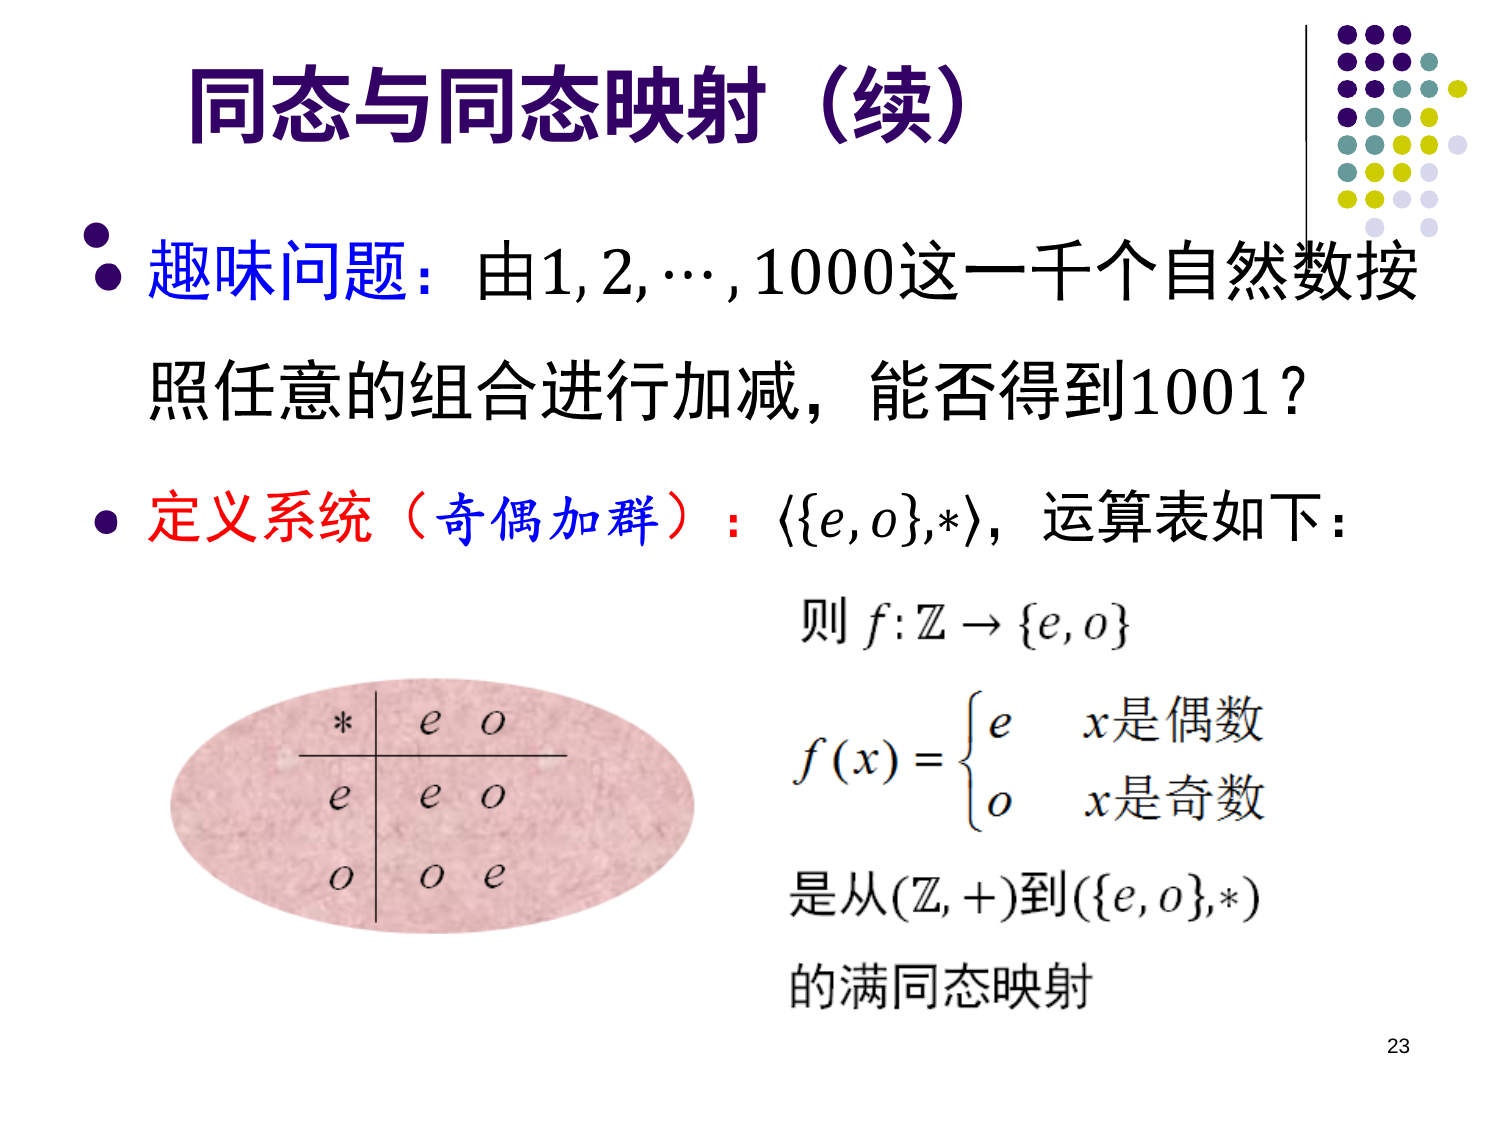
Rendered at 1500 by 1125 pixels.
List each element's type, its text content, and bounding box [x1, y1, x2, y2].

slide_number 23 [1074, 1024, 1426, 1101]
title 同态与同态映射（续） [171, 66, 1172, 161]
picture [169, 575, 1271, 1014]
list [65, 196, 1459, 953]
